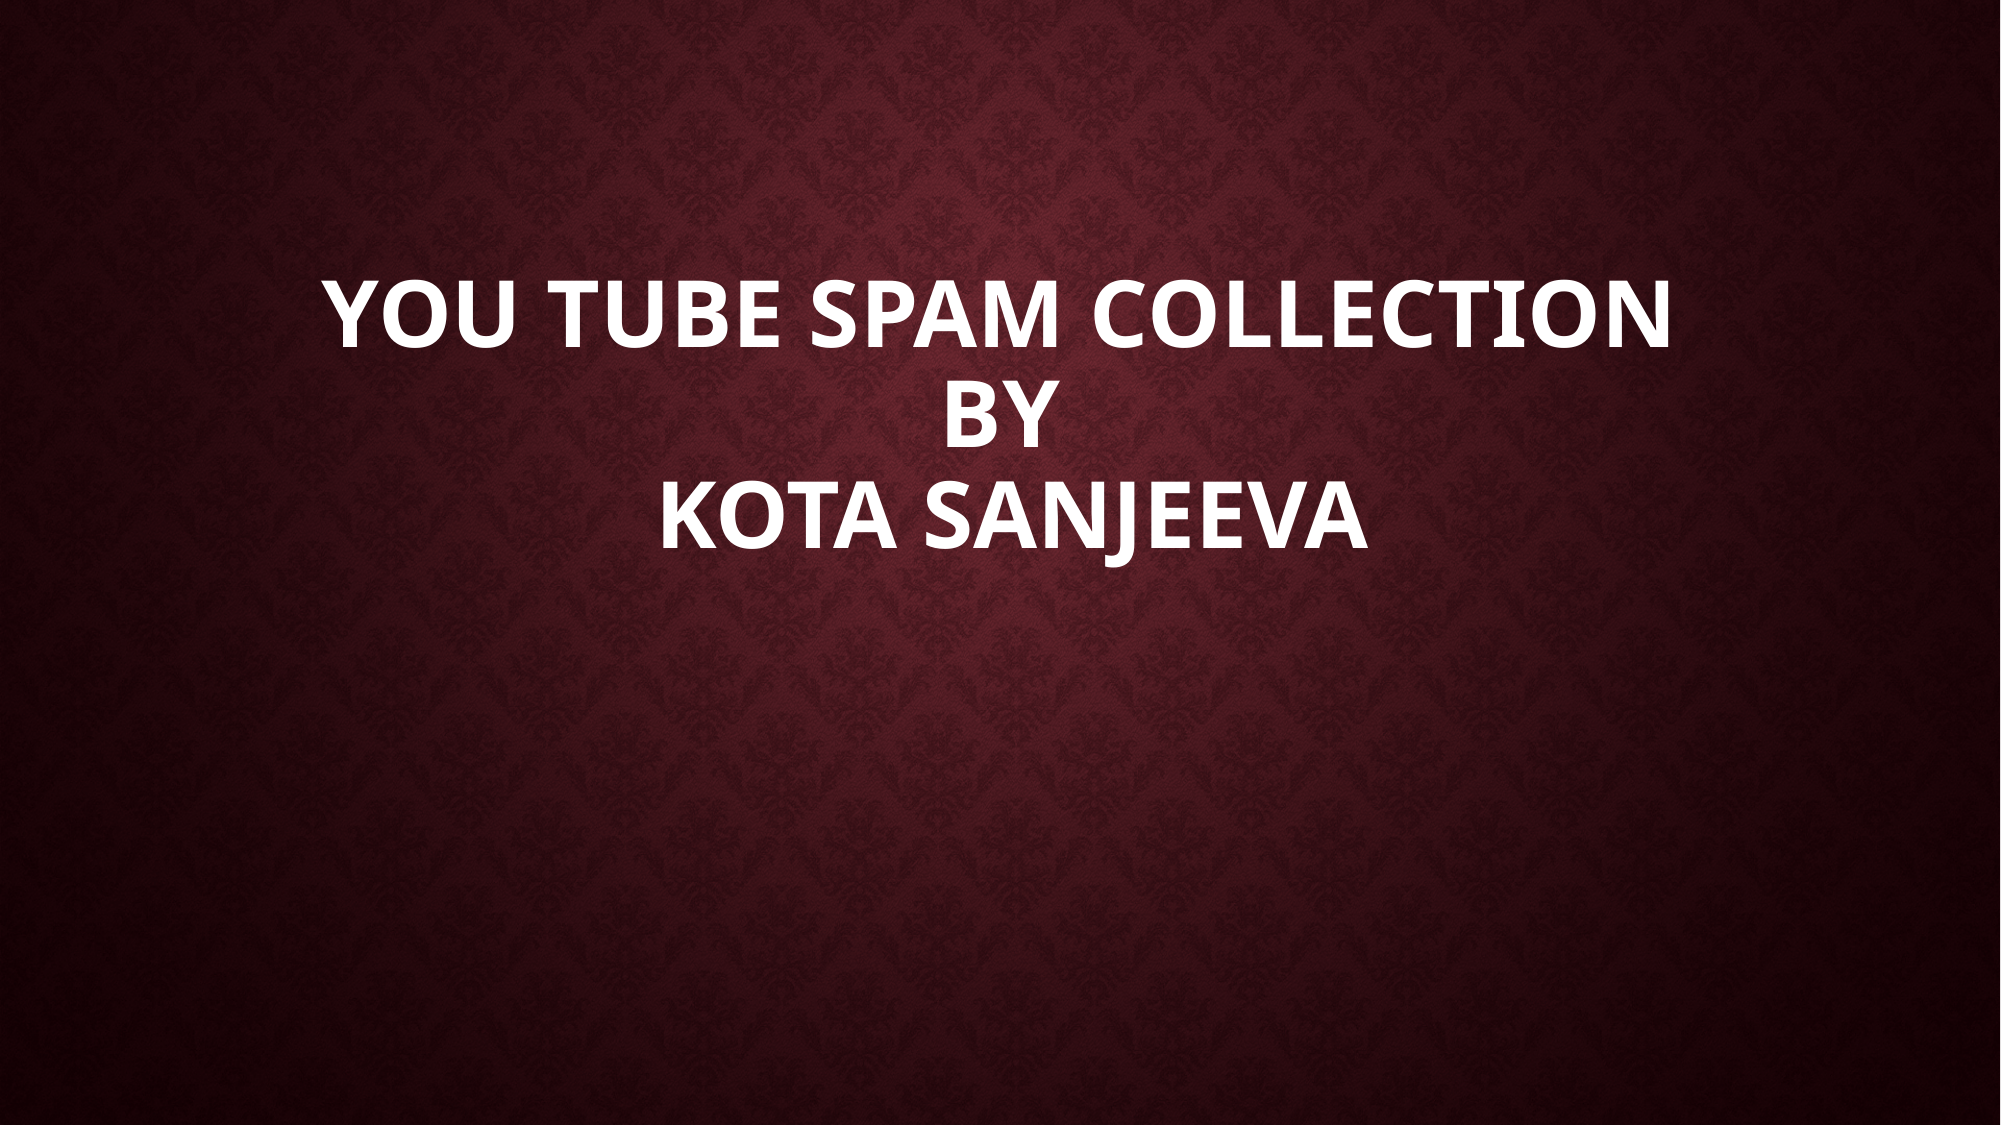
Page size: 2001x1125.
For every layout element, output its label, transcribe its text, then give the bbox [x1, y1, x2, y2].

title YOU TUBE SPAM COLLECTION BY KOTA SANJEEVA [261, 184, 1739, 576]
